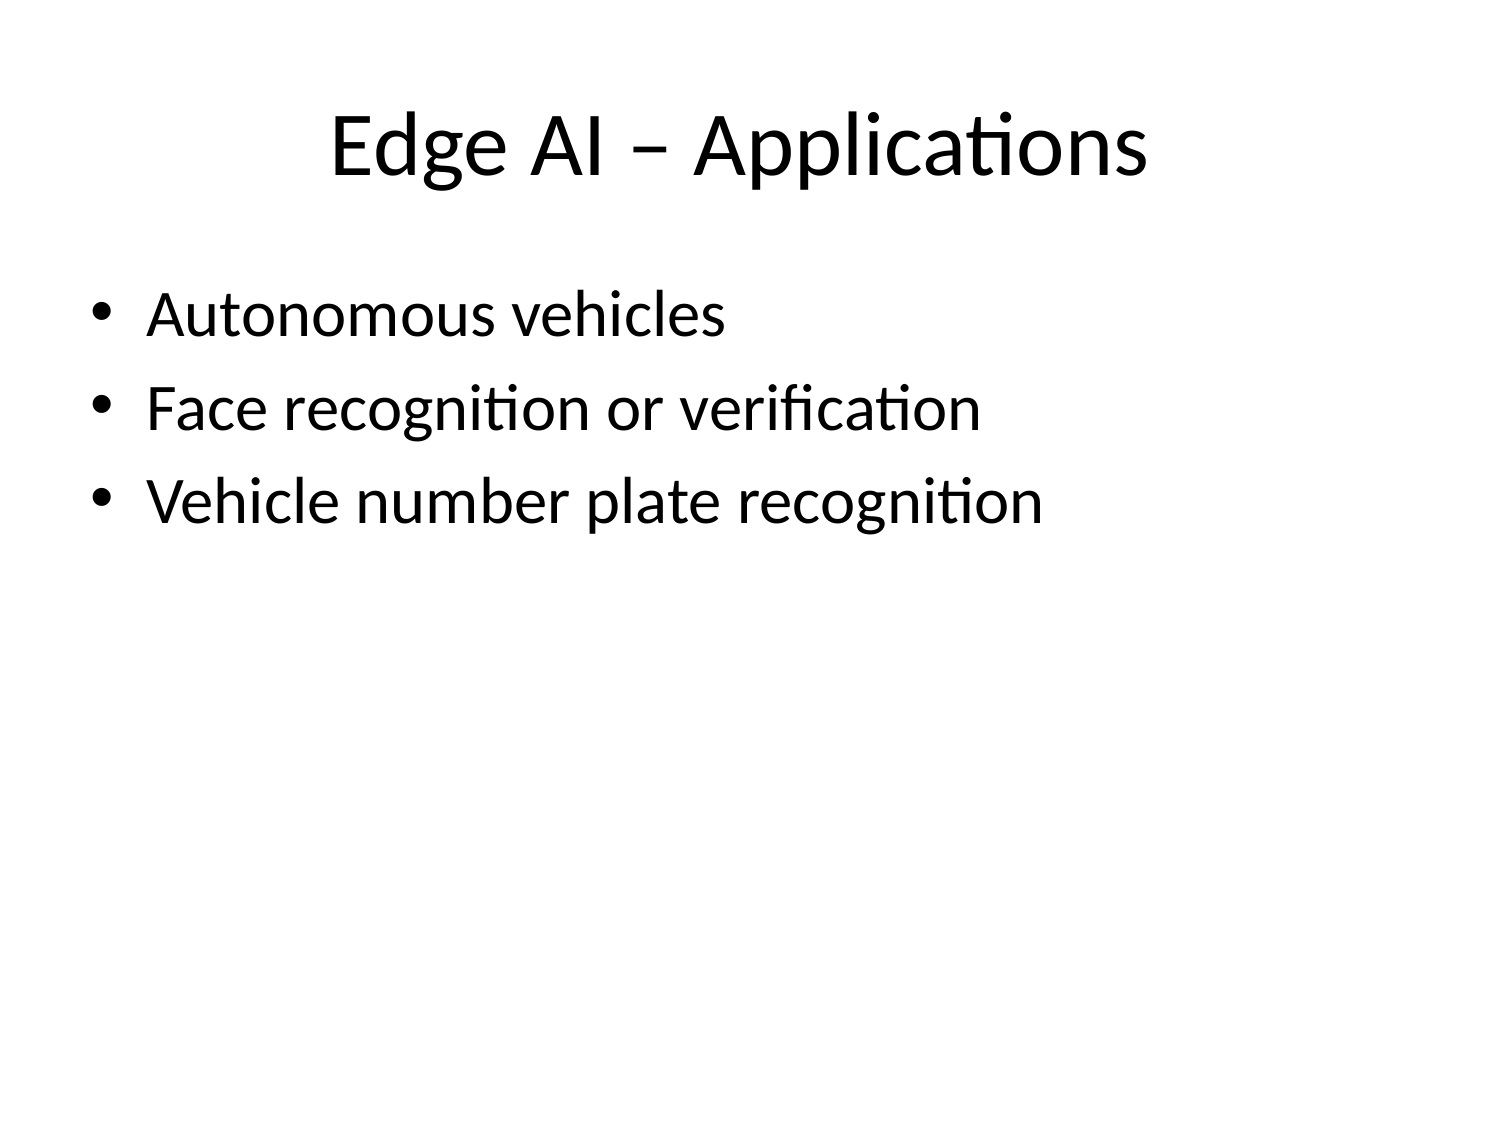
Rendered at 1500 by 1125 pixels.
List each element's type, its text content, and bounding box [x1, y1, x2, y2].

list Autonomous vehicles Face recognition or verification Vehicle number plate recognition [75, 262, 1425, 1005]
title Edge AI – Applications [75, 45, 1425, 233]
